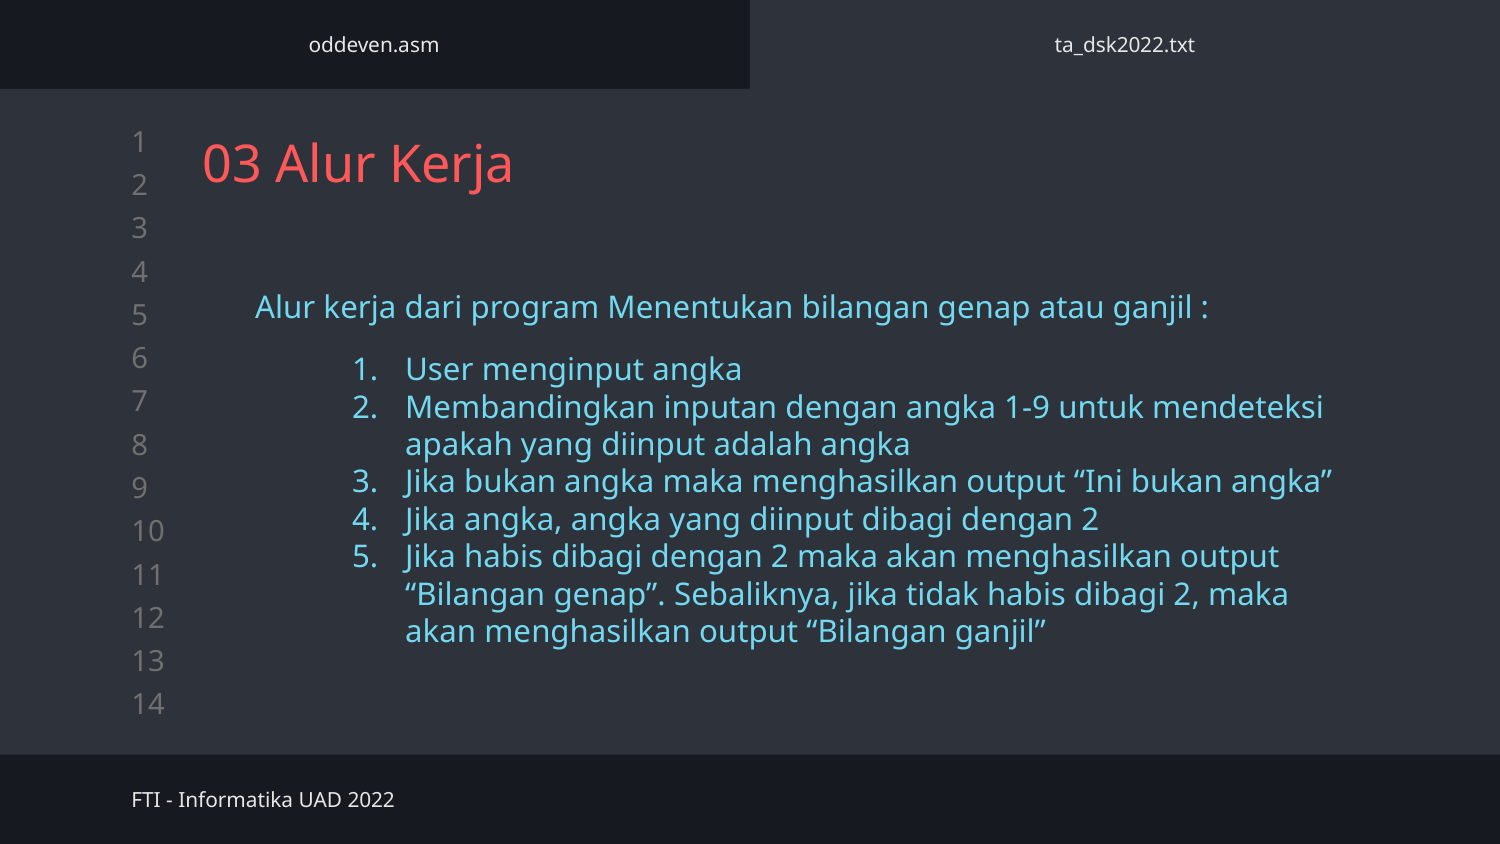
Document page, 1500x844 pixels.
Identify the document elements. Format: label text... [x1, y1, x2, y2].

title 03 Alur Kerja [187, 115, 1384, 205]
list Alur kerja dari program Menentukan bilangan genap atau ganjil : User menginput angka Membandingkan inputan dengan angka 1-9 untuk mendeteksi apakah yang diinput adalah angka Jika bukan angka maka menghasilkan output “Ini bukan angka” Jika angka, angka yang diinput dibagi dengan 2 Jika habis dibagi dengan 2 maka akan menghasilkan output “Bilangan genap”. Sebaliknya, jika tidak habis dibagi 2, maka akan menghasilkan output “Bilangan ganjil” [240, 228, 1384, 771]
subtitle oddeven.asm [0, 15, 749, 74]
subtitle FTI - Informatika UAD 2022 [116, 770, 915, 829]
subtitle ta_dsk2022.txt [750, 15, 1500, 74]
